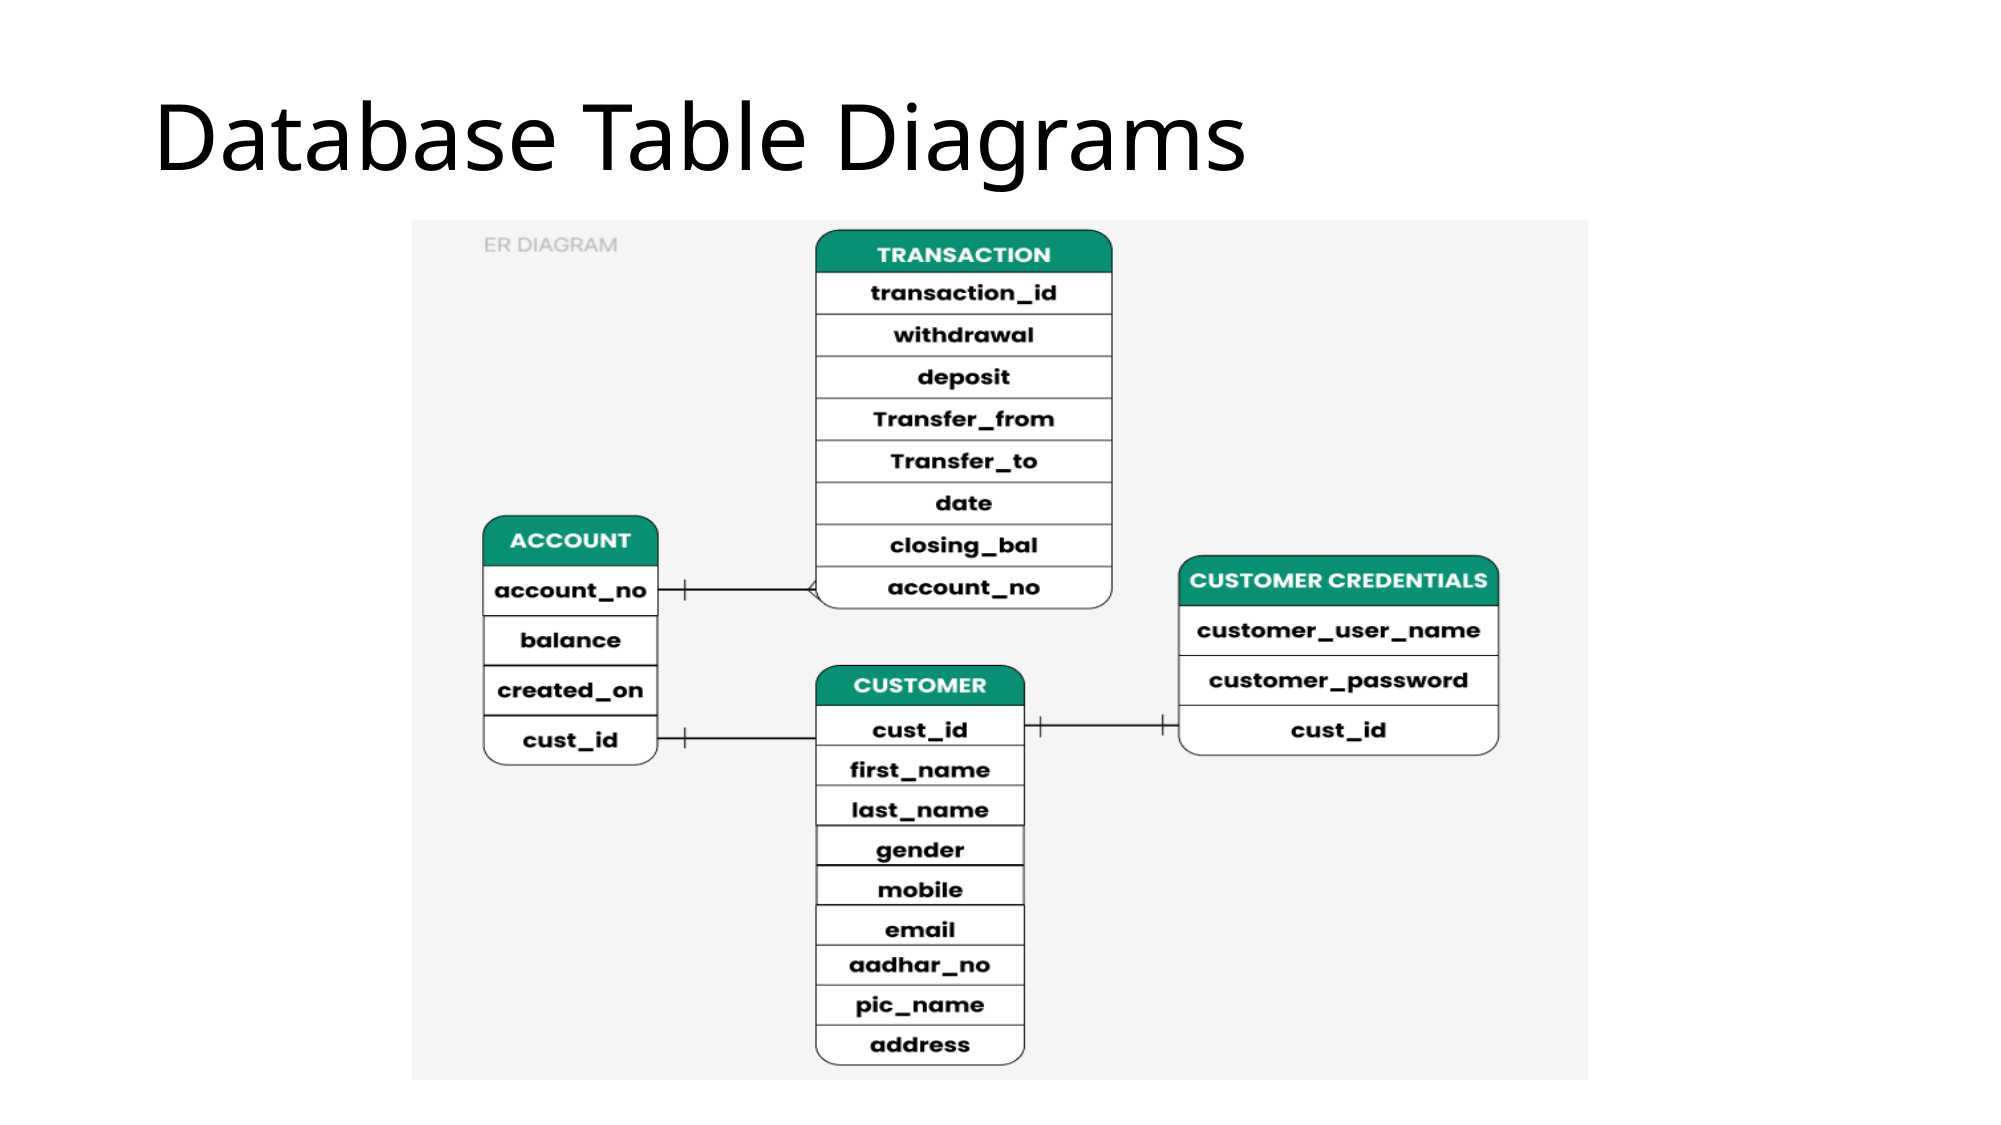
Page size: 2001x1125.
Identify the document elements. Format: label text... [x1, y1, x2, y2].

picture [412, 220, 1588, 1080]
title Database Table Diagrams [137, 59, 1863, 221]
